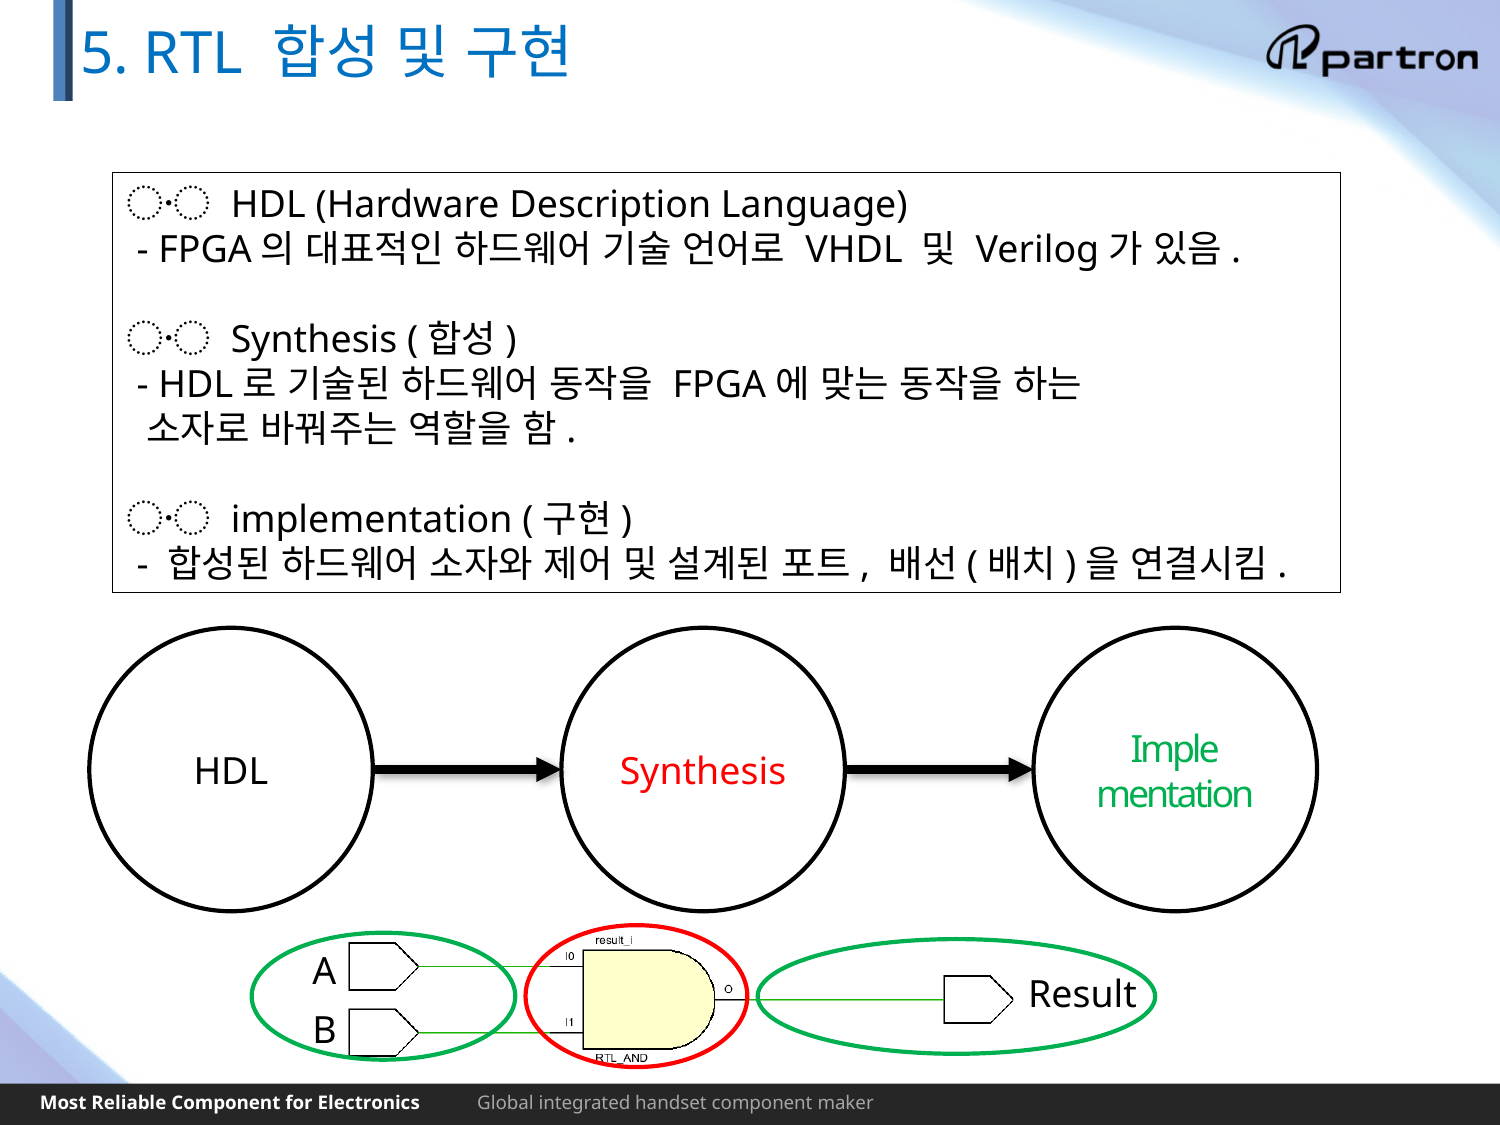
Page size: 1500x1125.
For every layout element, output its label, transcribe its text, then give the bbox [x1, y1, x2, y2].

text_box HDL [87, 625, 375, 914]
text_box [297, 929, 1156, 1068]
title 5. RTL 합성 및 구현 [65, 7, 958, 104]
picture [0, 0, 1500, 1083]
text_box [595, 923, 678, 928]
text_box Imple mentation [1031, 625, 1320, 914]
text_box 〮 HDL (Hardware Description Language) - FPGA의 대표적인 하드웨어 기술 언어로 VHDL 및 Verilog가 있음. 〮 Synthesis (합성) - HDL로 기술된 하드웨어 동작을 FPGA에 맞는 동작을 하는 소자로 바꿔주는 역할을 함. 〮 implementation (구현) - 합성된 하드웨어 소자와 제어 및 설계된 포트, 배선(배치)을 연결시킴. [112, 172, 1341, 593]
text_box Synthesis [559, 625, 847, 914]
text_box [249, 948, 292, 1045]
